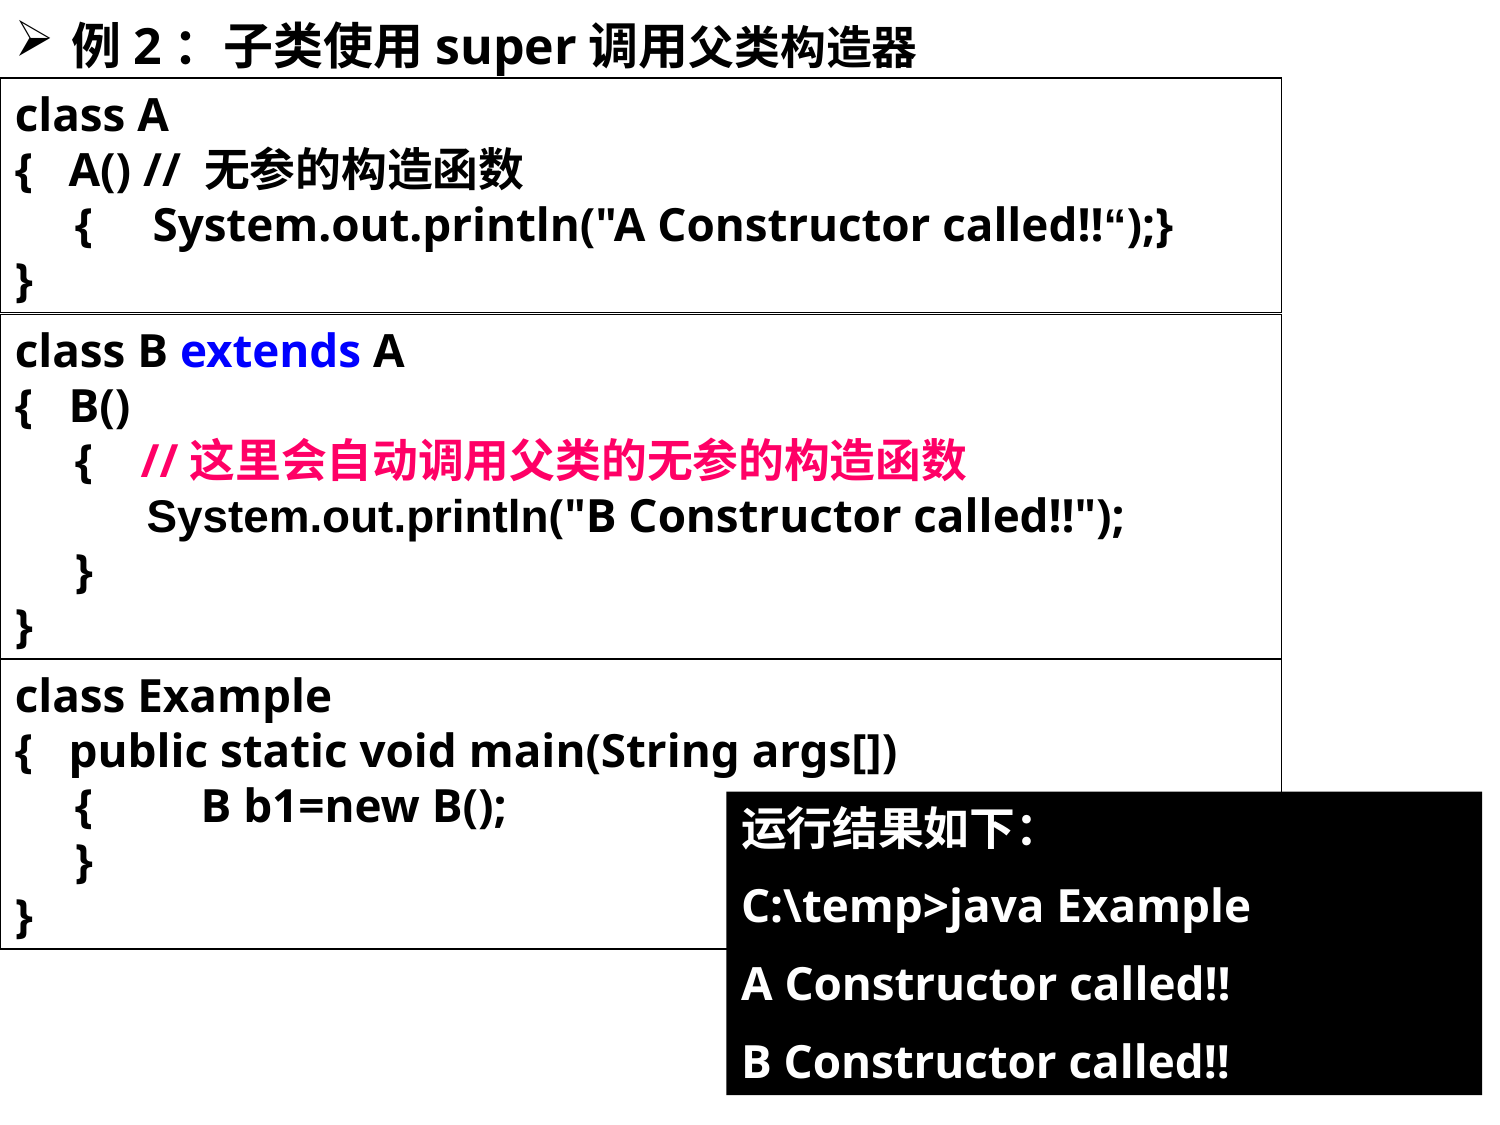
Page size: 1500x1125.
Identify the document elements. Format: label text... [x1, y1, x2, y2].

text_box 运行结果如下： C:\temp>java Example A Constructor called!! B Constructor called!! [726, 791, 1483, 1096]
text_box class A { A() // 无参的构造函数 { System.out.println("A Constructor called!!“);} } [0, 78, 1282, 313]
text_box class B extends A { B() { //这里会自动调用父类的无参的构造函数 System.out.println("B Constructor called!!"); } } [0, 314, 1282, 659]
text_box class Example { public static void main(String args[]) { B b1=new B(); } } [0, 659, 1282, 949]
text_box 例2：子类使用super调用父类构造器 [0, 7, 1276, 82]
